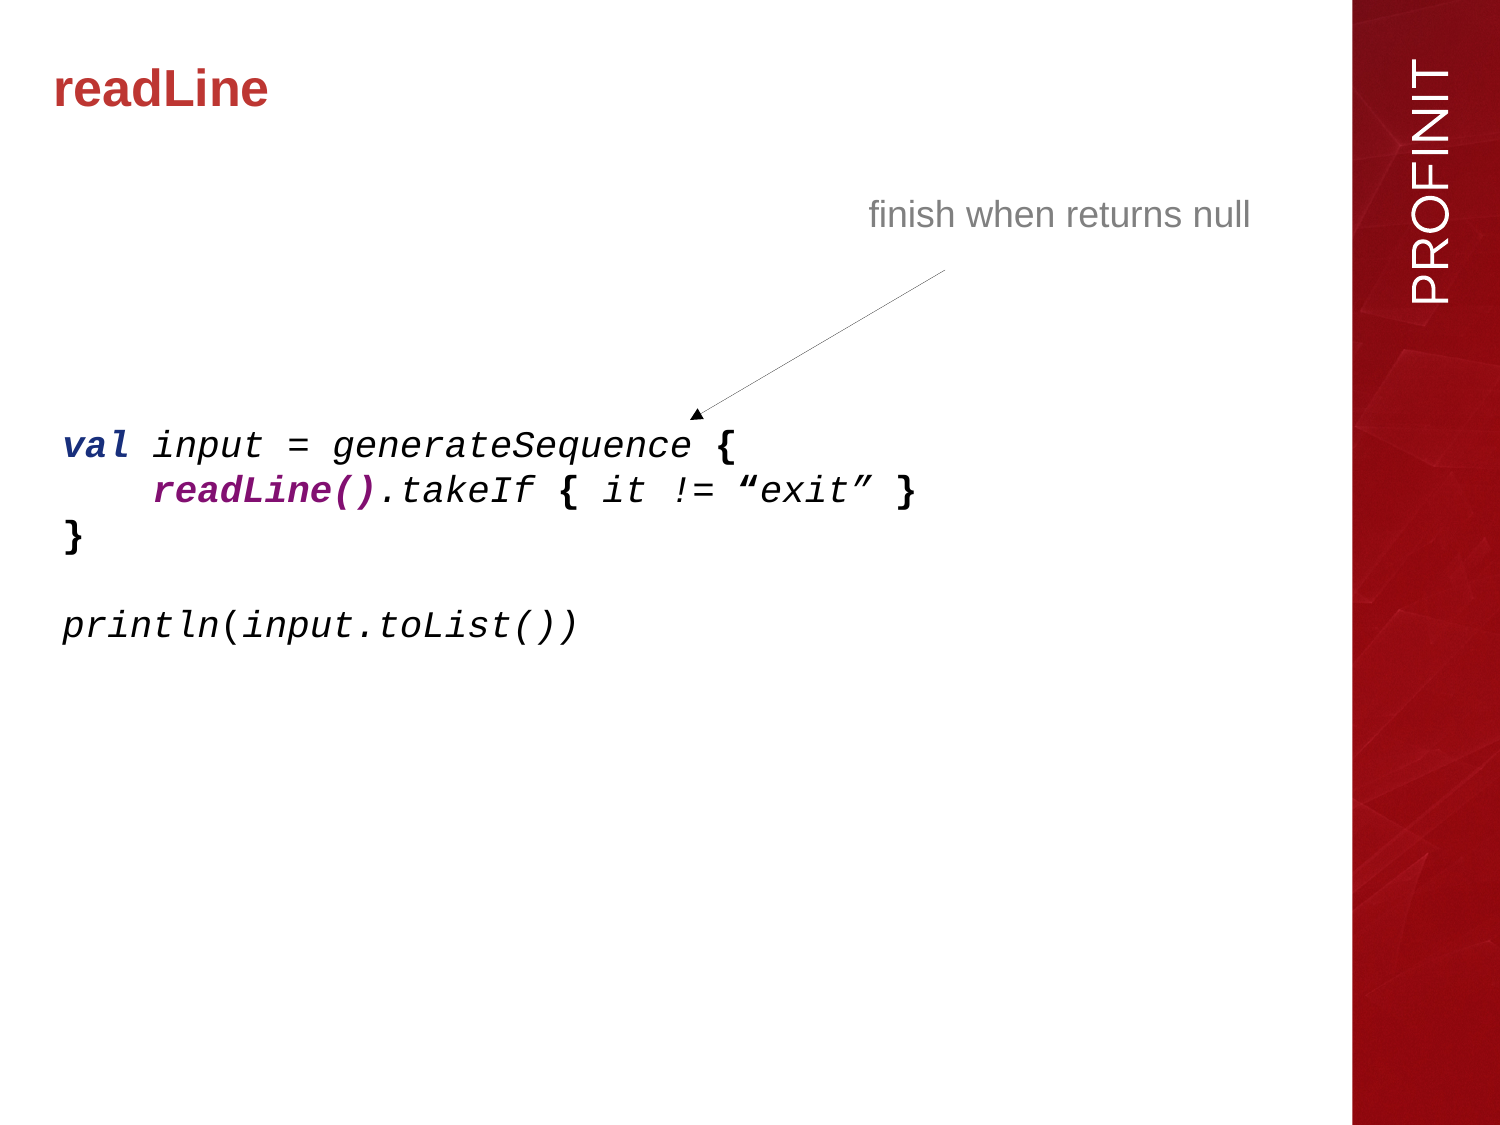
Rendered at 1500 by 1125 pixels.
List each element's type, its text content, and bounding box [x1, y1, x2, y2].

text_box val input = generateSequence { readLine().takeIf { it != “exit” } } println(input.toList()) [47, 434, 1140, 675]
text_box readLine [53, 54, 1294, 114]
text_box finish when returns null [853, 183, 1266, 240]
picture [1352, 0, 1500, 1125]
text_box [690, 269, 946, 421]
